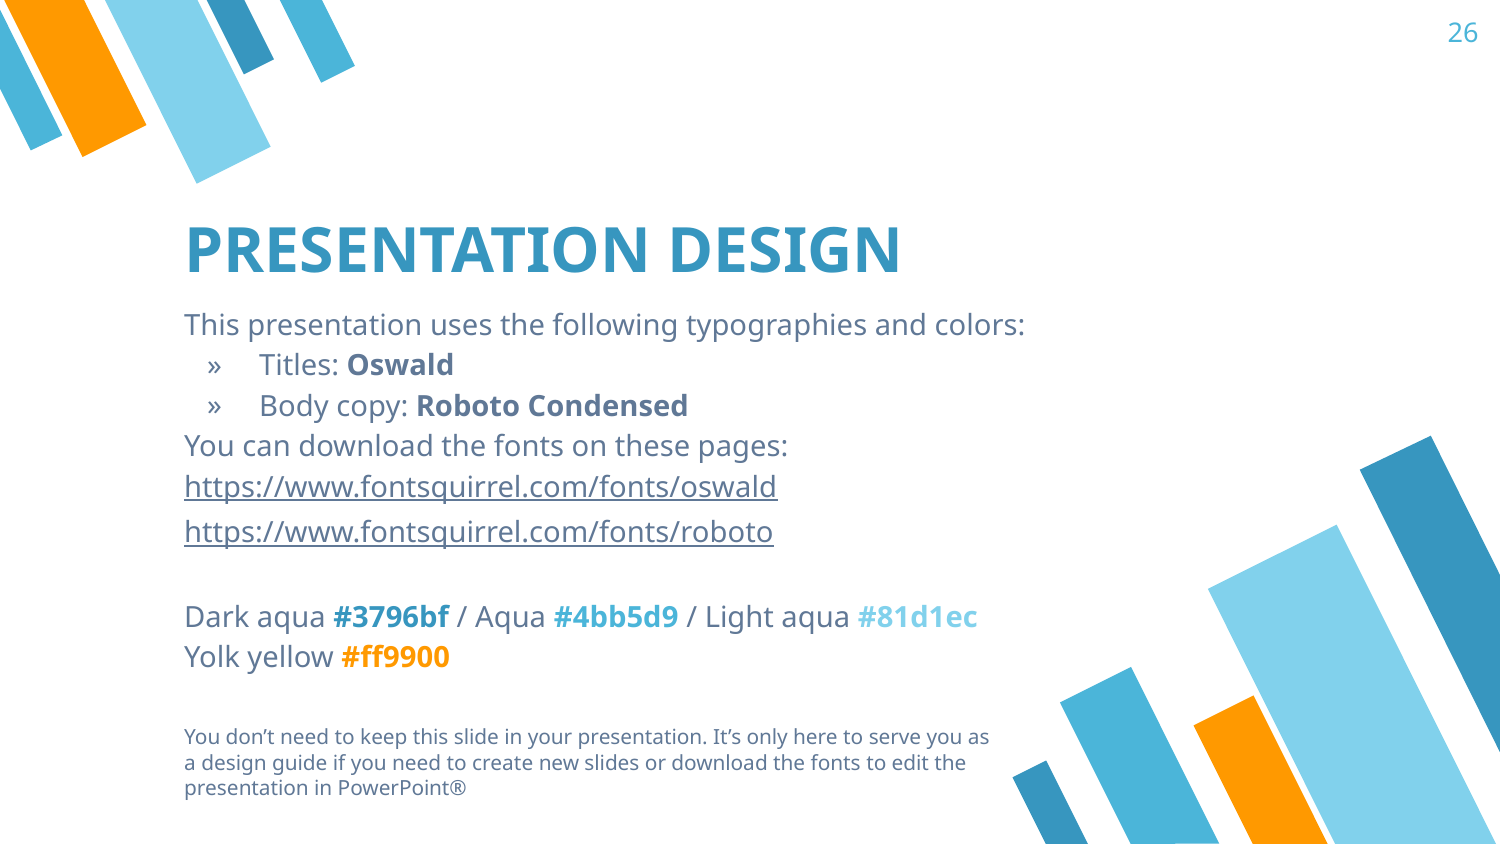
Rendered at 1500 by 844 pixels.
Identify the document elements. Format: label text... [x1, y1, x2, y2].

list This presentation uses the following typographies and colors: Titles: Oswald Body copy: Roboto Condensed You can download the fonts on these pages: https://www.fontsquirrel.com/fonts/oswald https://www.fontsquirrel.com/fonts/roboto Dark aqua #3796bf / Aqua #4bb5d9 / Light aqua #81d1ec Yolk yellow #ff9900 [169, 291, 1115, 706]
title PRESENTATION DESIGN [169, 188, 1115, 291]
slide_number ‹#› [1403, 0, 1494, 65]
text_box You don’t need to keep this slide in your presentation. It’s only here to serve you as a design guide if you need to create new slides or download the fonts to edit the presentation in PowerPoint® [169, 709, 1010, 798]
